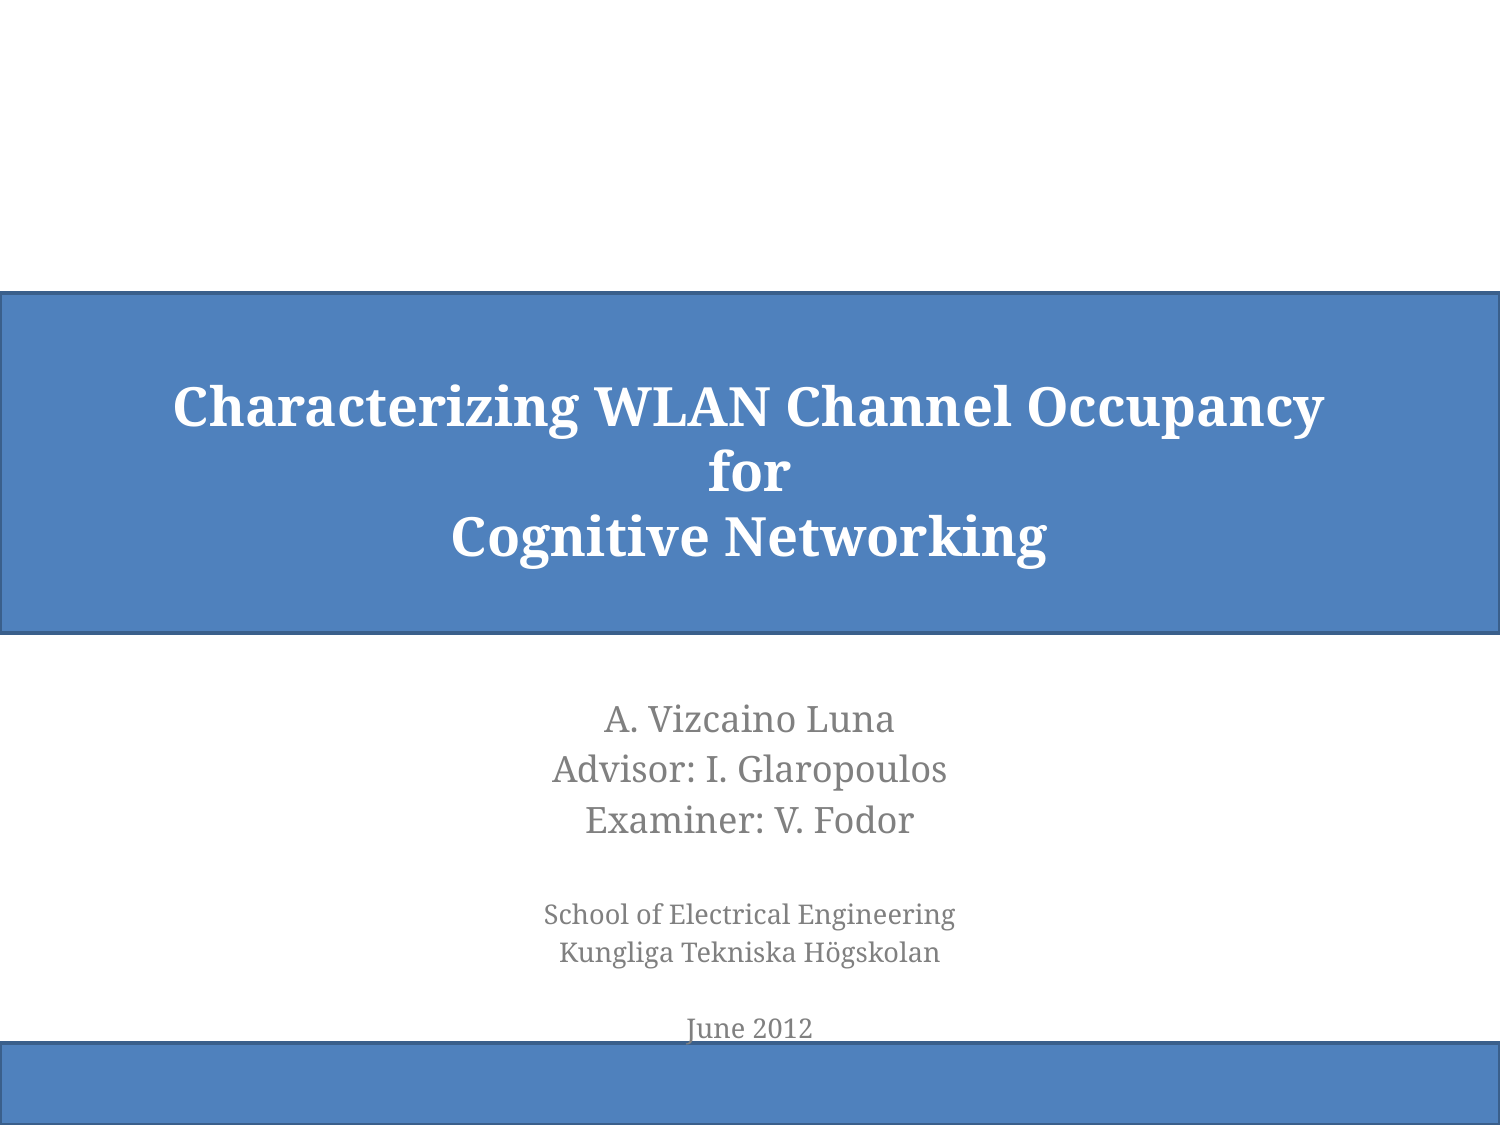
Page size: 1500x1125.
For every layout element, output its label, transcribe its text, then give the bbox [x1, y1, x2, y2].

subtitle A. Vizcaino Luna Advisor: I. Glaropoulos Examiner: V. Fodor School of Electrical Engineering Kungliga Tekniska Högskolan June 2012 [225, 637, 1275, 1055]
title Characterizing WLAN Channel Occupancy for Cognitive Networking [112, 349, 1388, 591]
